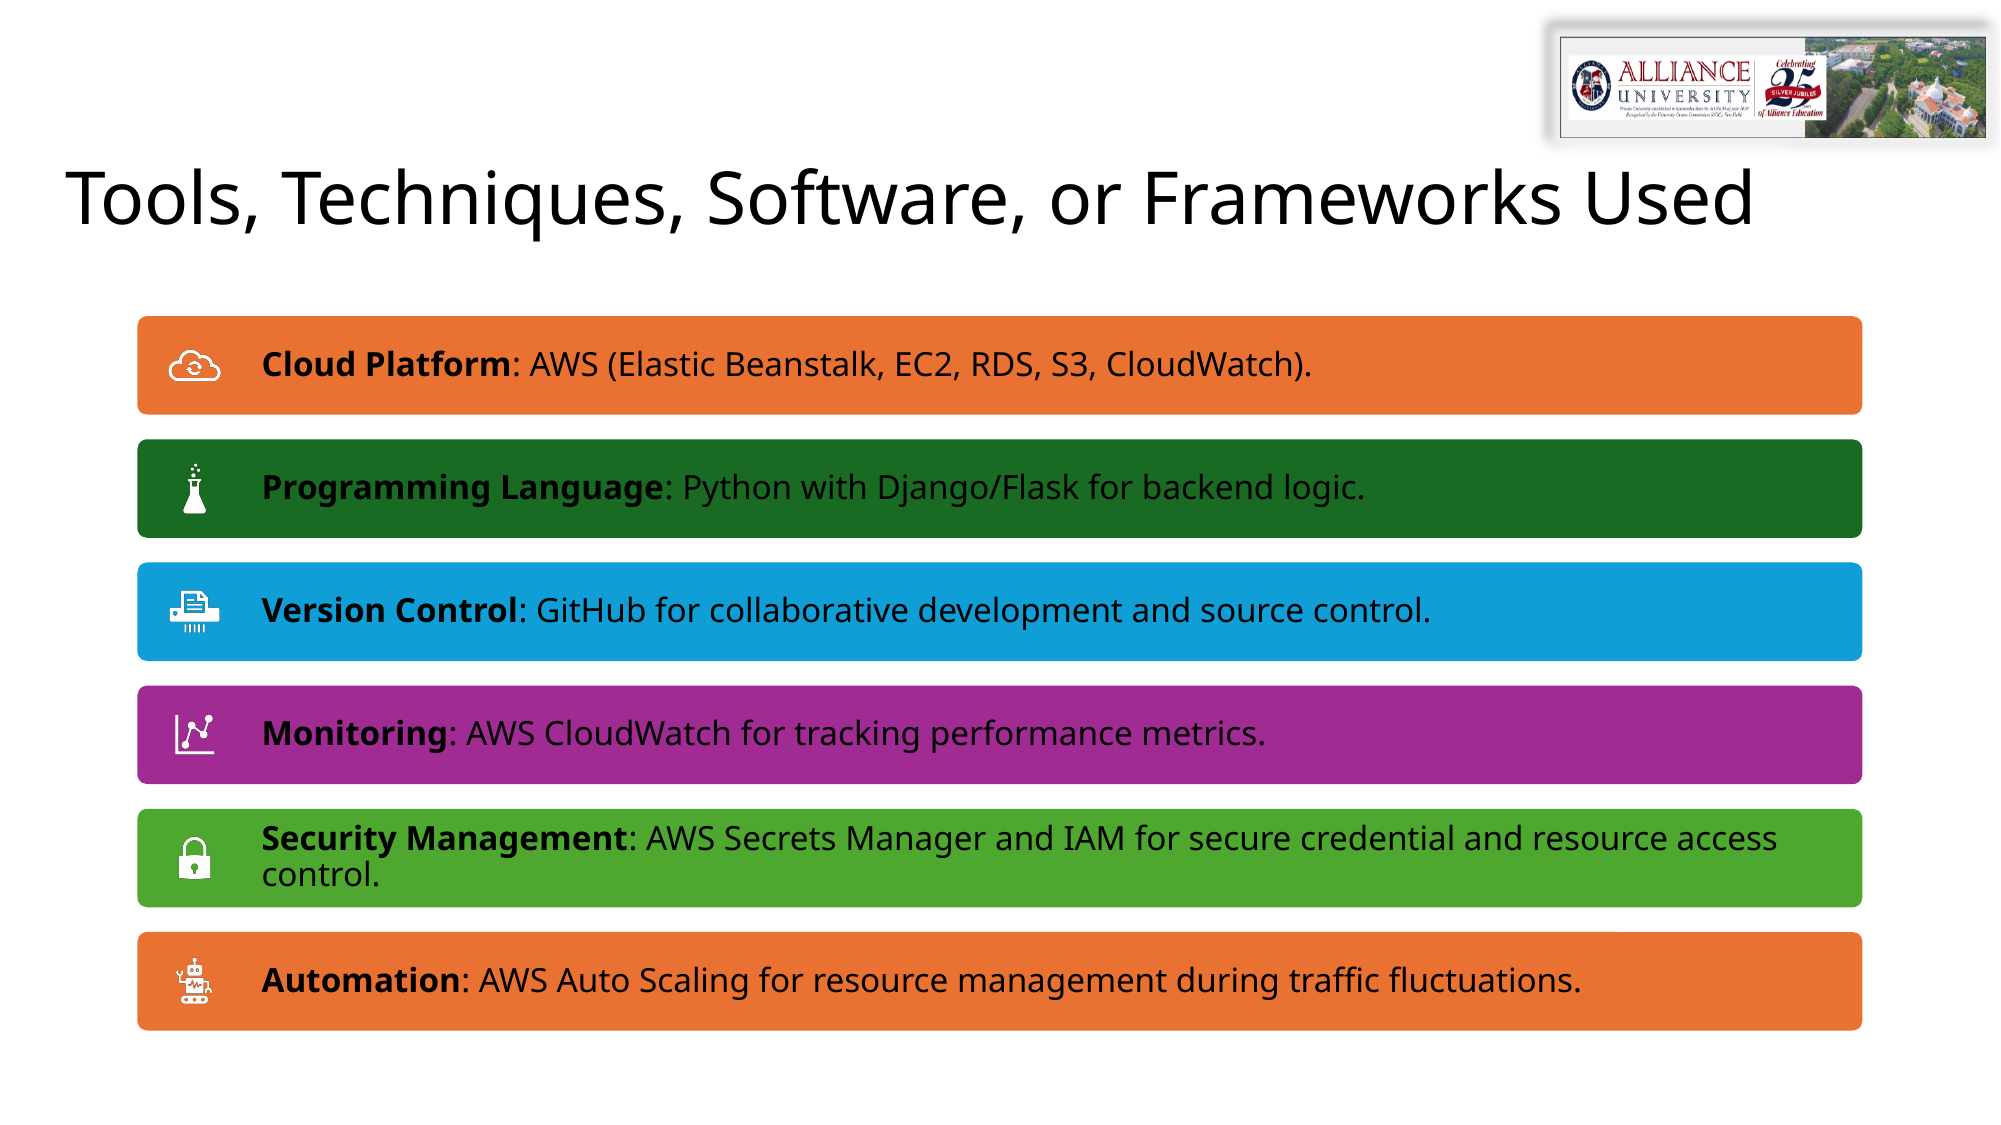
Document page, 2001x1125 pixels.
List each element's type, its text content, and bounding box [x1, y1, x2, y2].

picture [1560, 35, 1987, 139]
title Tools, Techniques, Software, or Frameworks Used [49, 81, 1774, 248]
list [136, 315, 1863, 1032]
